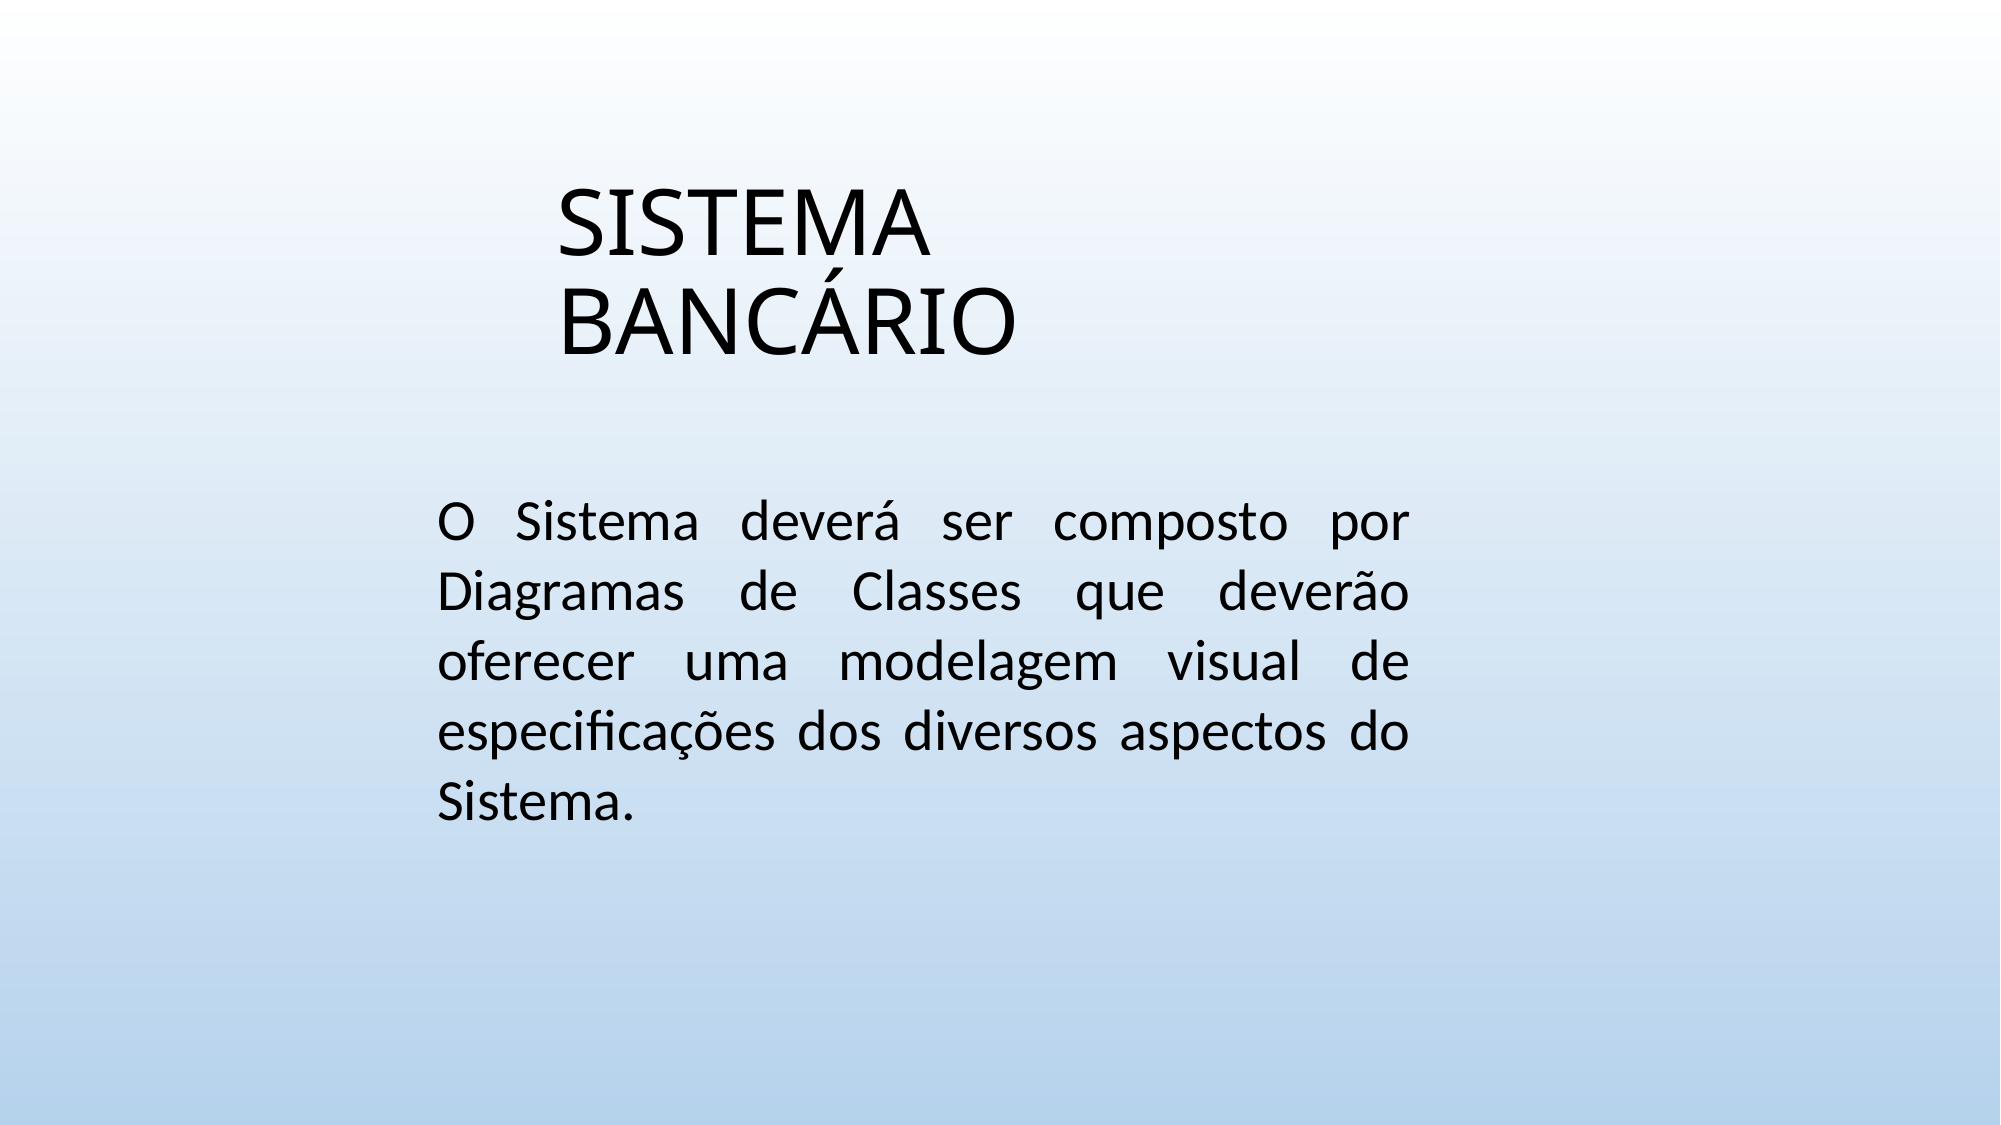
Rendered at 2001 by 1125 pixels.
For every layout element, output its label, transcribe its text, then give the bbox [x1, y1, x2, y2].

text_box O Sistema deverá ser composto por Diagramas de Classes que deverão oferecer uma modelagem visual de especificações dos diversos aspectos do Sistema. [422, 474, 1426, 840]
title SISTEMA BANCÁRIO [540, 169, 1358, 381]
